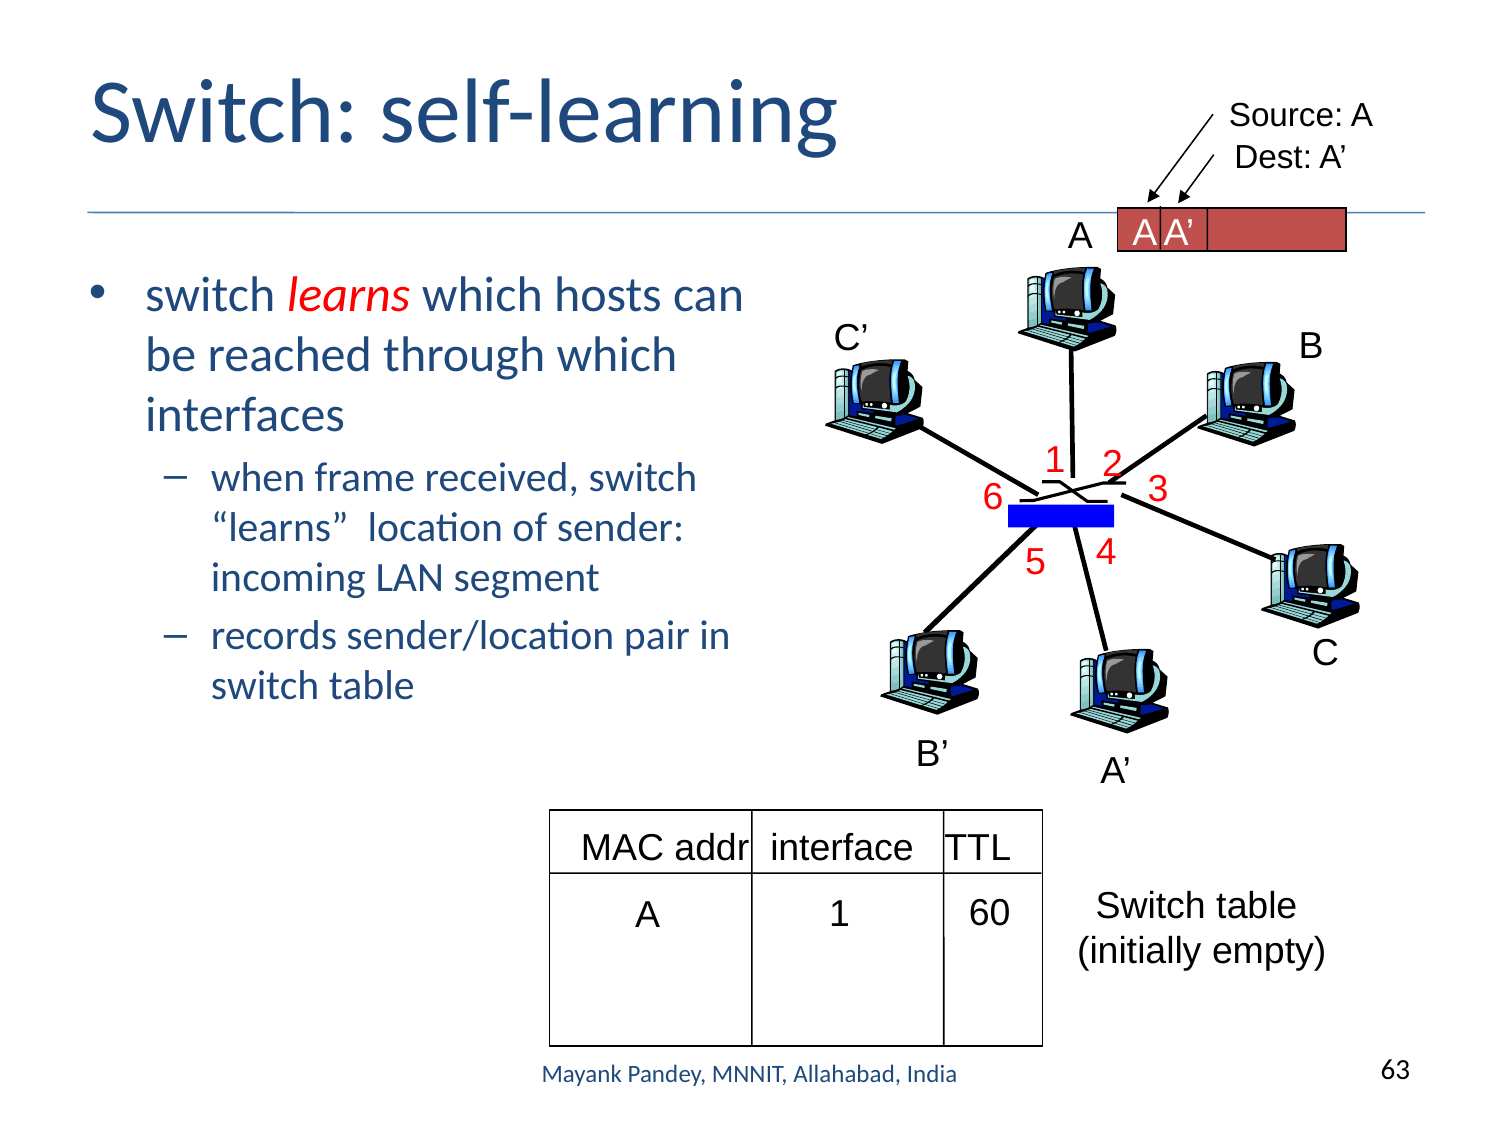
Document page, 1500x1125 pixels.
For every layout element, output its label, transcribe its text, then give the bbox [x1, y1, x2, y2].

footer Mayank Pandey, MNNIT, Allahabad, India [512, 1042, 988, 1103]
list switch learns which hosts can be reached through which interfaces when frame received, switch “learns” location of sender: incoming LAN segment records sender/location pair in switch table [73, 253, 764, 930]
text_box 6 [967, 464, 1019, 524]
text_box Switch table (initially empty) [1062, 873, 1342, 979]
text_box 3 [1132, 456, 1184, 517]
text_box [824, 358, 926, 445]
text_box 4 [1081, 519, 1132, 579]
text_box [1147, 85, 1394, 204]
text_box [1196, 360, 1298, 447]
text_box C [1297, 637, 1354, 680]
text_box B [1283, 313, 1339, 374]
text_box 2 [1087, 431, 1138, 492]
text_box C’ [818, 305, 884, 365]
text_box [1111, 200, 1347, 262]
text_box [1069, 647, 1171, 734]
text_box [618, 880, 1029, 943]
text_box A’ [1085, 742, 1146, 799]
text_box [1017, 265, 1119, 352]
text_box A [1053, 203, 1107, 264]
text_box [1007, 481, 1127, 528]
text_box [879, 629, 981, 715]
text_box 1 [1029, 427, 1080, 480]
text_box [547, 809, 1046, 1048]
slide_number 63 [1312, 1042, 1425, 1103]
text_box 5 [1010, 536, 1061, 590]
title Switch: self-learning [74, 12, 1426, 201]
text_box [1260, 542, 1362, 629]
text_box B’ [900, 723, 964, 782]
